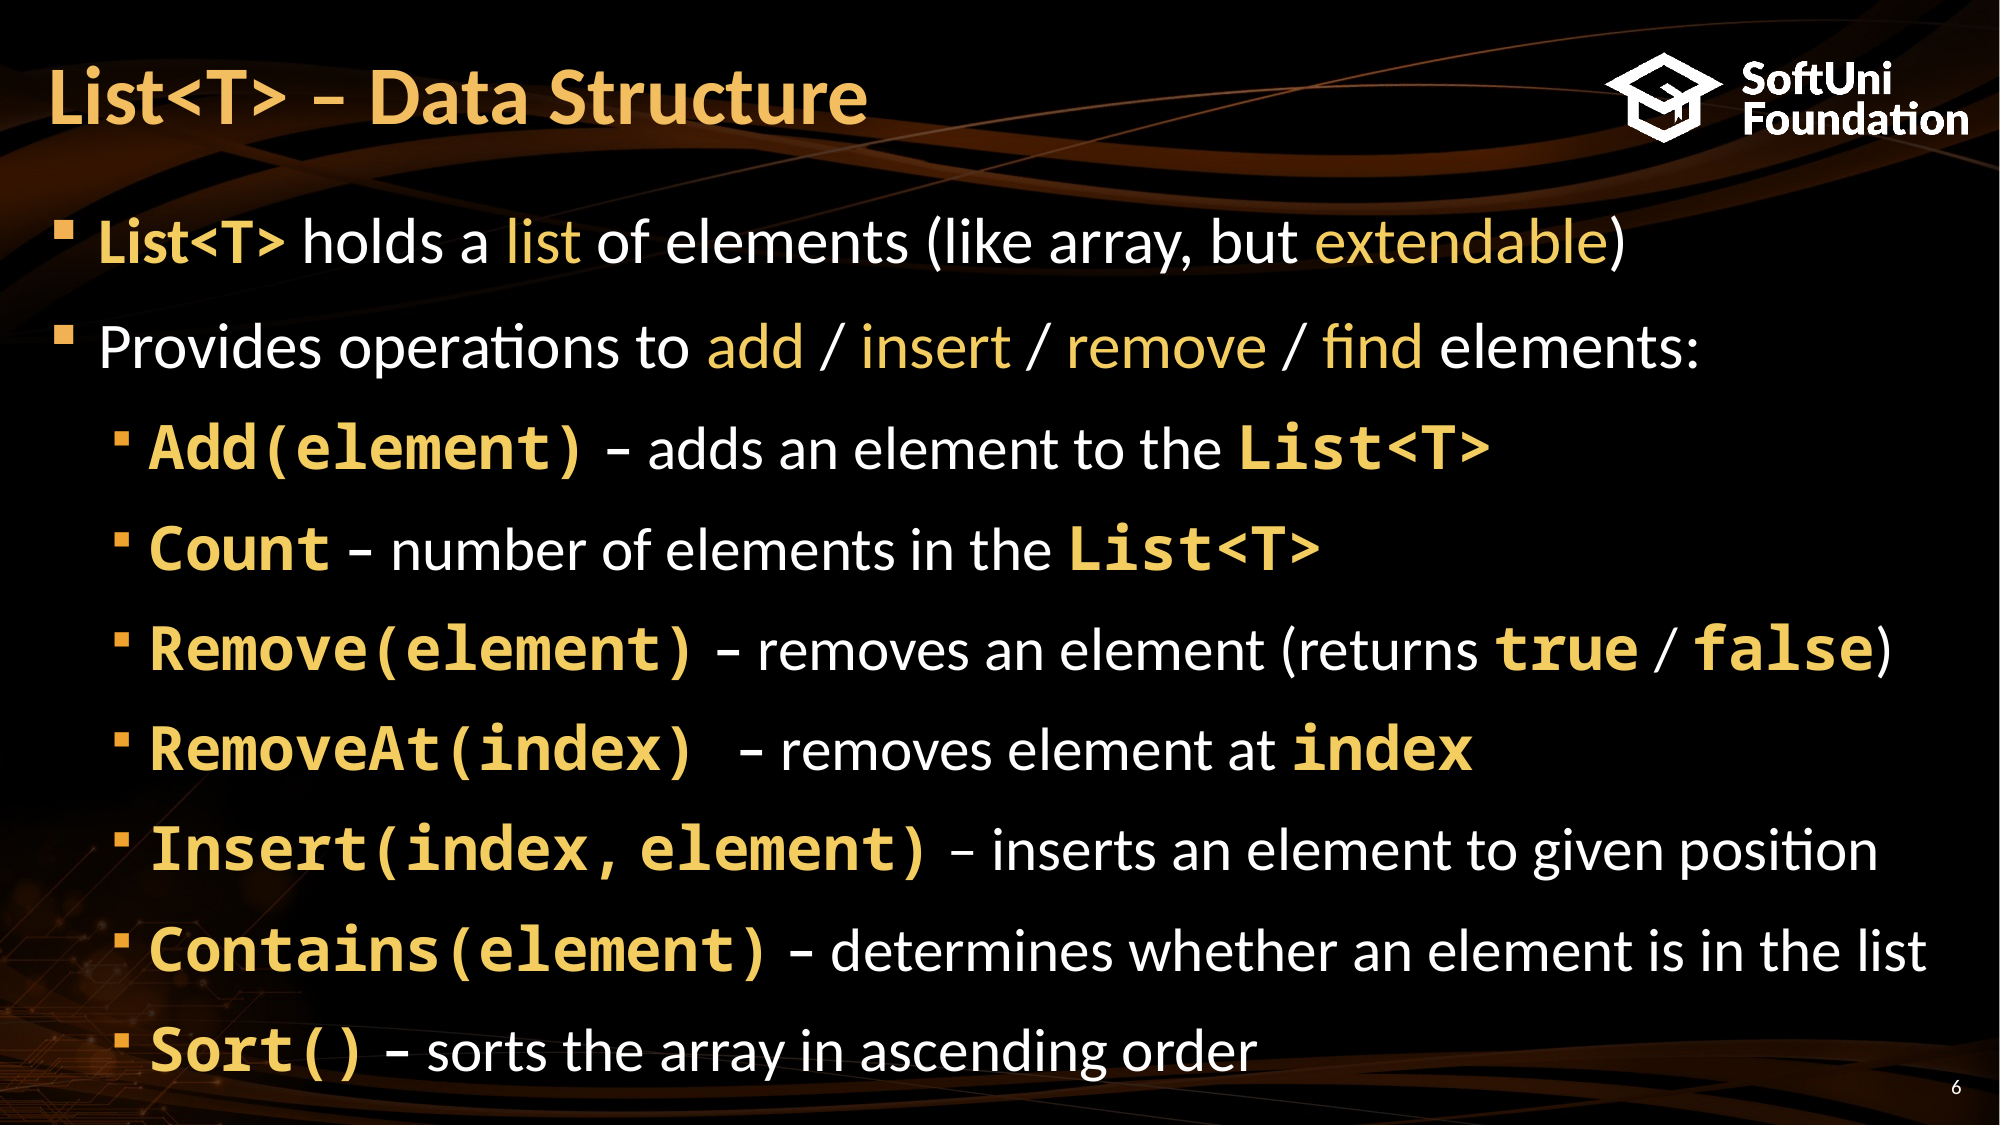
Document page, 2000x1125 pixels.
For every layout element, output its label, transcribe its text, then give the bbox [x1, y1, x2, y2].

list List<T> holds a list of elements (like array, but extendable) Provides operations to add / insert / remove / find elements: Add(element) – adds an element to the List<T> Count – number of elements in the List<T> Remove(element) – removes an element (returns true / false) RemoveAt(index) – removes element at index Insert(index, element) – inserts an element to given position Contains(element) – determines whether an element is in the list Sort() – sorts the array in ascending order [31, 188, 1968, 1103]
title List<T> – Data Structure [30, 6, 1602, 189]
picture [0, 0, 2000, 1125]
